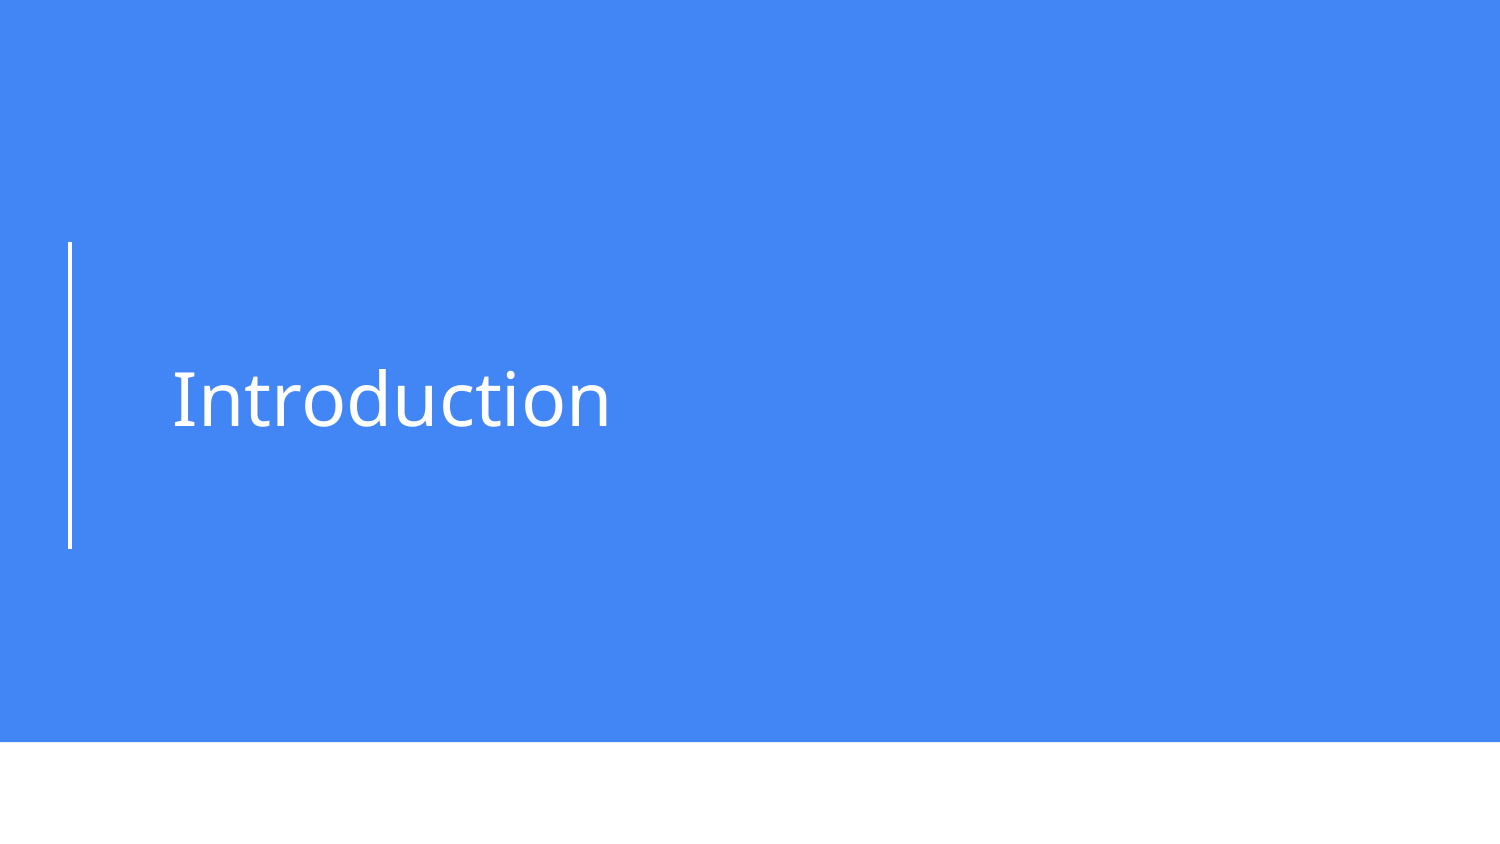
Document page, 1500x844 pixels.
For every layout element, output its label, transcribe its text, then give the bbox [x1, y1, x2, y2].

title Introduction [157, 336, 1450, 477]
